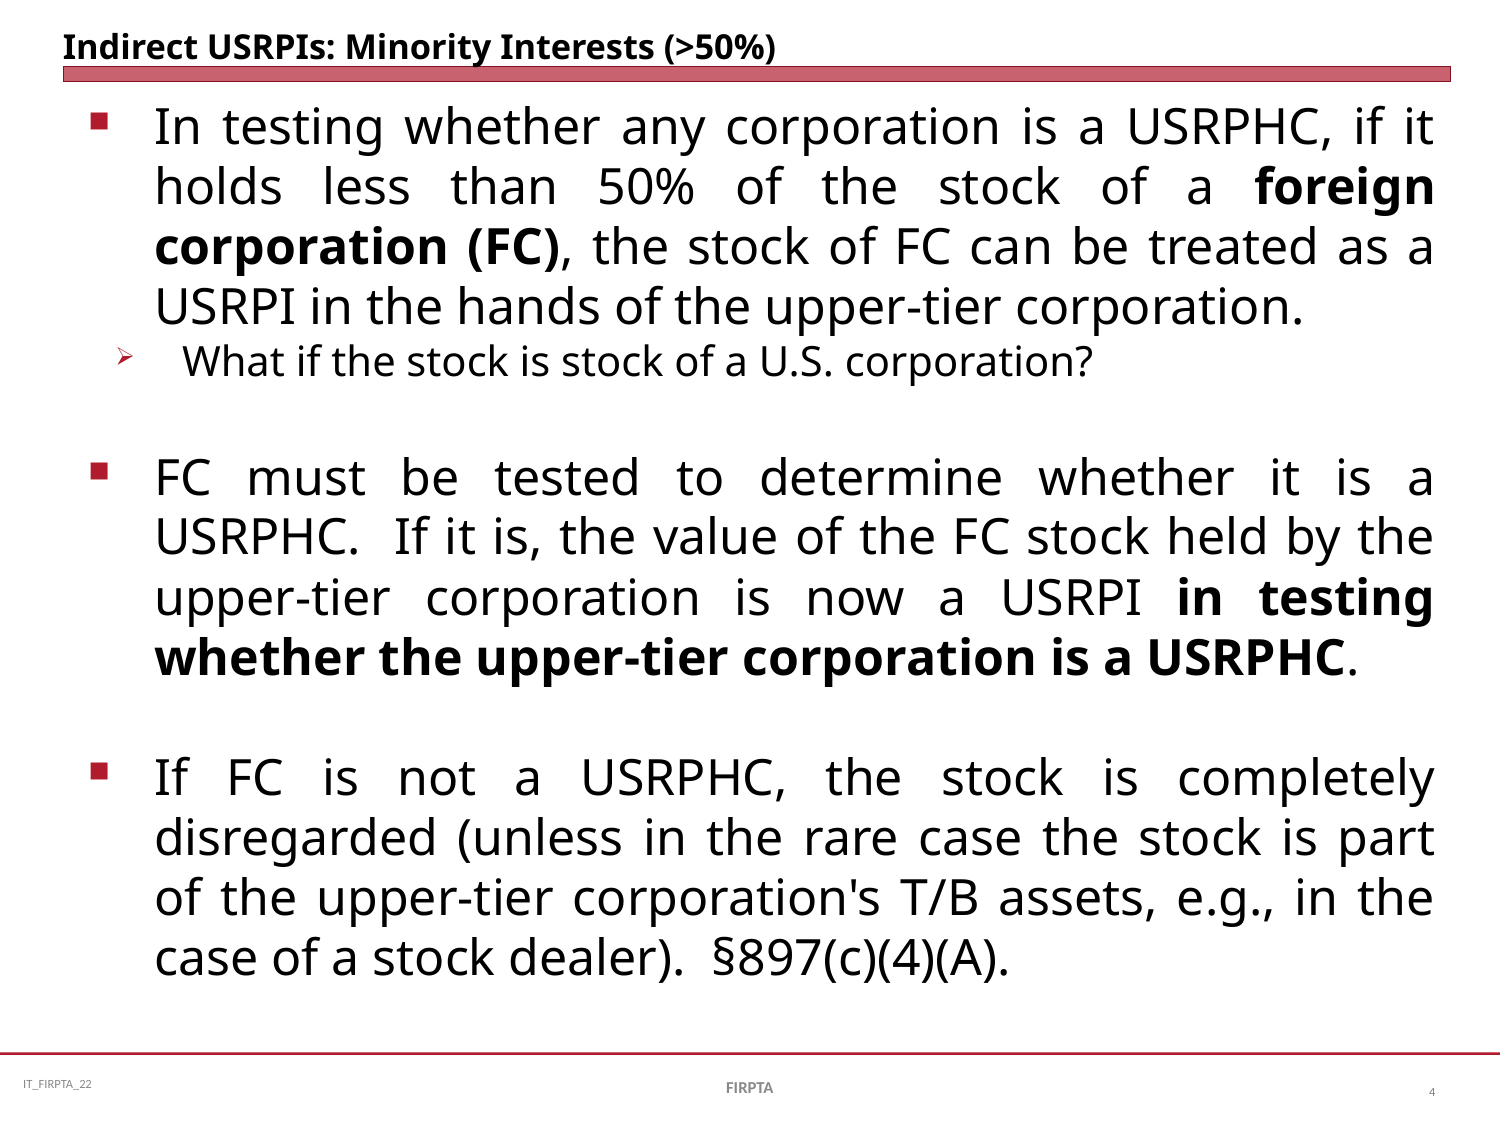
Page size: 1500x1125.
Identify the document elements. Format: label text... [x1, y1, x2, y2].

list In testing whether any corporation is a USRPHC, if it holds less than 50% of the stock of a foreign corporation (FC), the stock of FC can be treated as a USRPI in the hands of the upper-tier corporation. What if the stock is stock of a U.S. corporation? FC must be tested to determine whether it is a USRPHC. If it is, the value of the FC stock held by the upper-tier corporation is now a USRPI in testing whether the upper-tier corporation is a USRPHC. If FC is not a USRPHC, the stock is completely disregarded (unless in the rare case the stock is part of the upper-tier corporation's T/B assets, e.g., in the case of a stock dealer). §897(c)(4)(A). [63, 87, 1451, 1041]
title Indirect USRPIs: Minority Interests (>50%) [62, 6, 1451, 67]
slide_number 4 [1375, 1061, 1451, 1122]
footer FIRPTA [512, 1056, 988, 1117]
